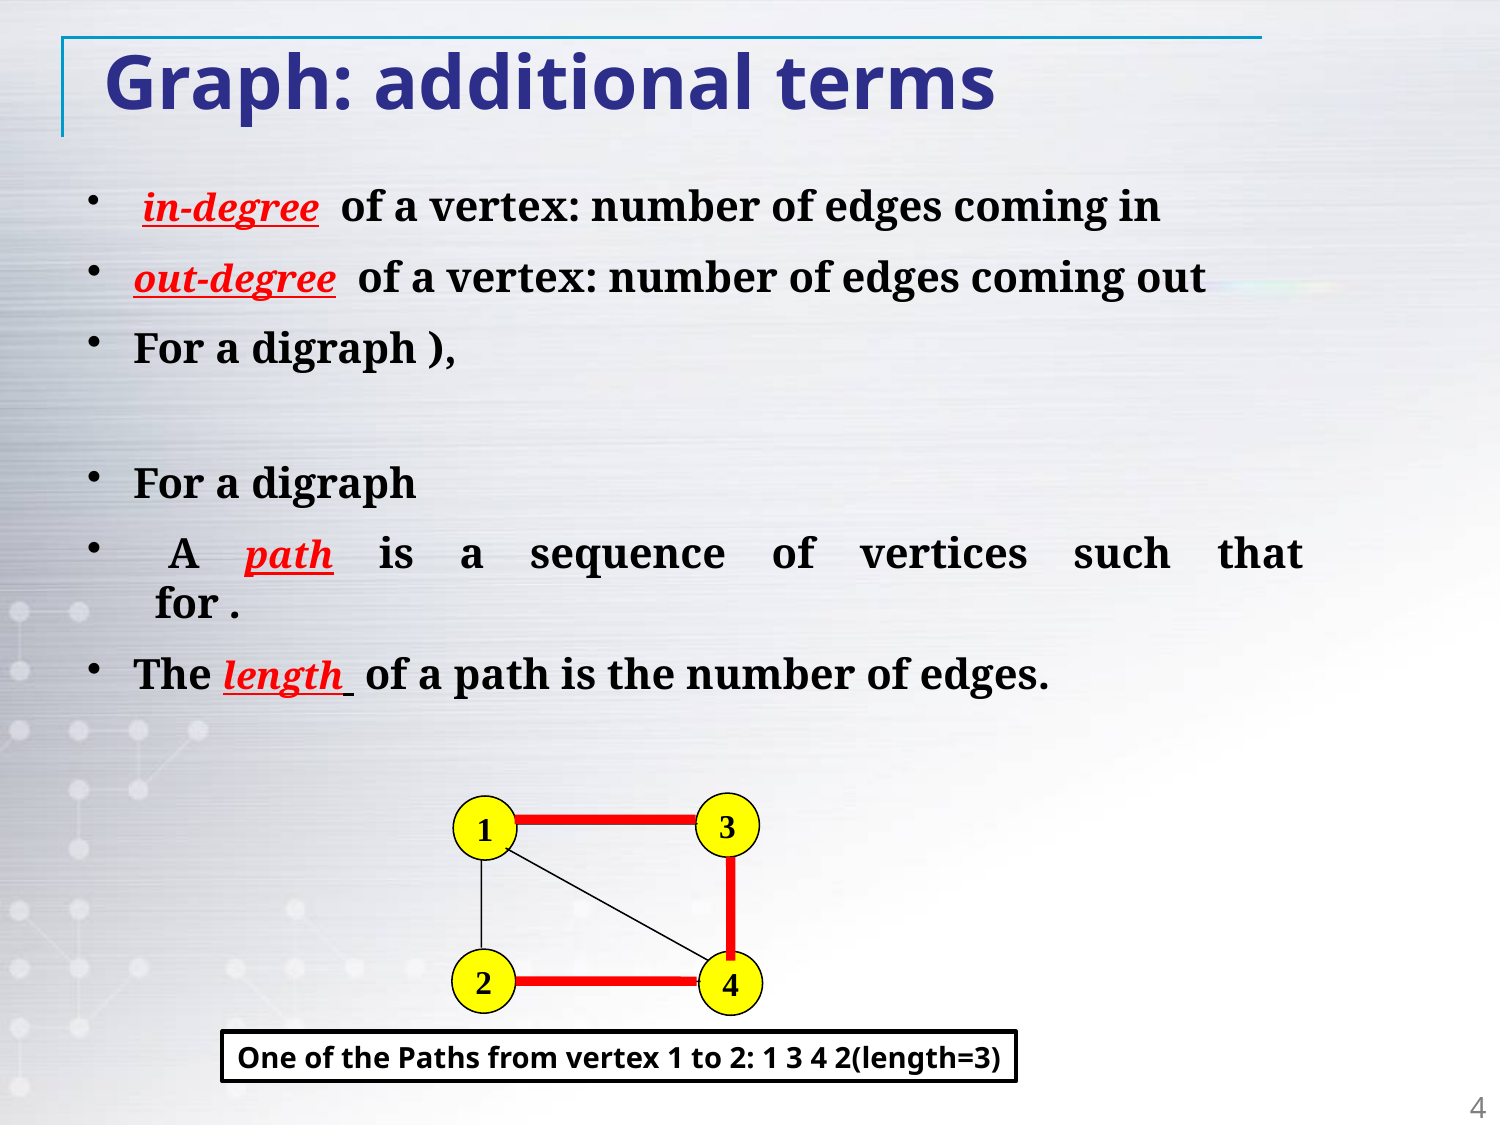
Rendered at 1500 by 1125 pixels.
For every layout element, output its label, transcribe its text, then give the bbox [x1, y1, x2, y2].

text_box 1 [453, 796, 517, 861]
slide_number 4 [1151, 1082, 1500, 1125]
text_box One of the Paths from vertex 1 to 2: 1 3 4 2(length=3) [220, 1029, 1018, 1083]
text_box 4 [698, 951, 763, 1016]
text_box 2 [451, 949, 516, 1014]
picture [0, 0, 1500, 1125]
text_box 3 [695, 793, 760, 858]
text_box Graph: additional terms [88, 44, 1364, 115]
